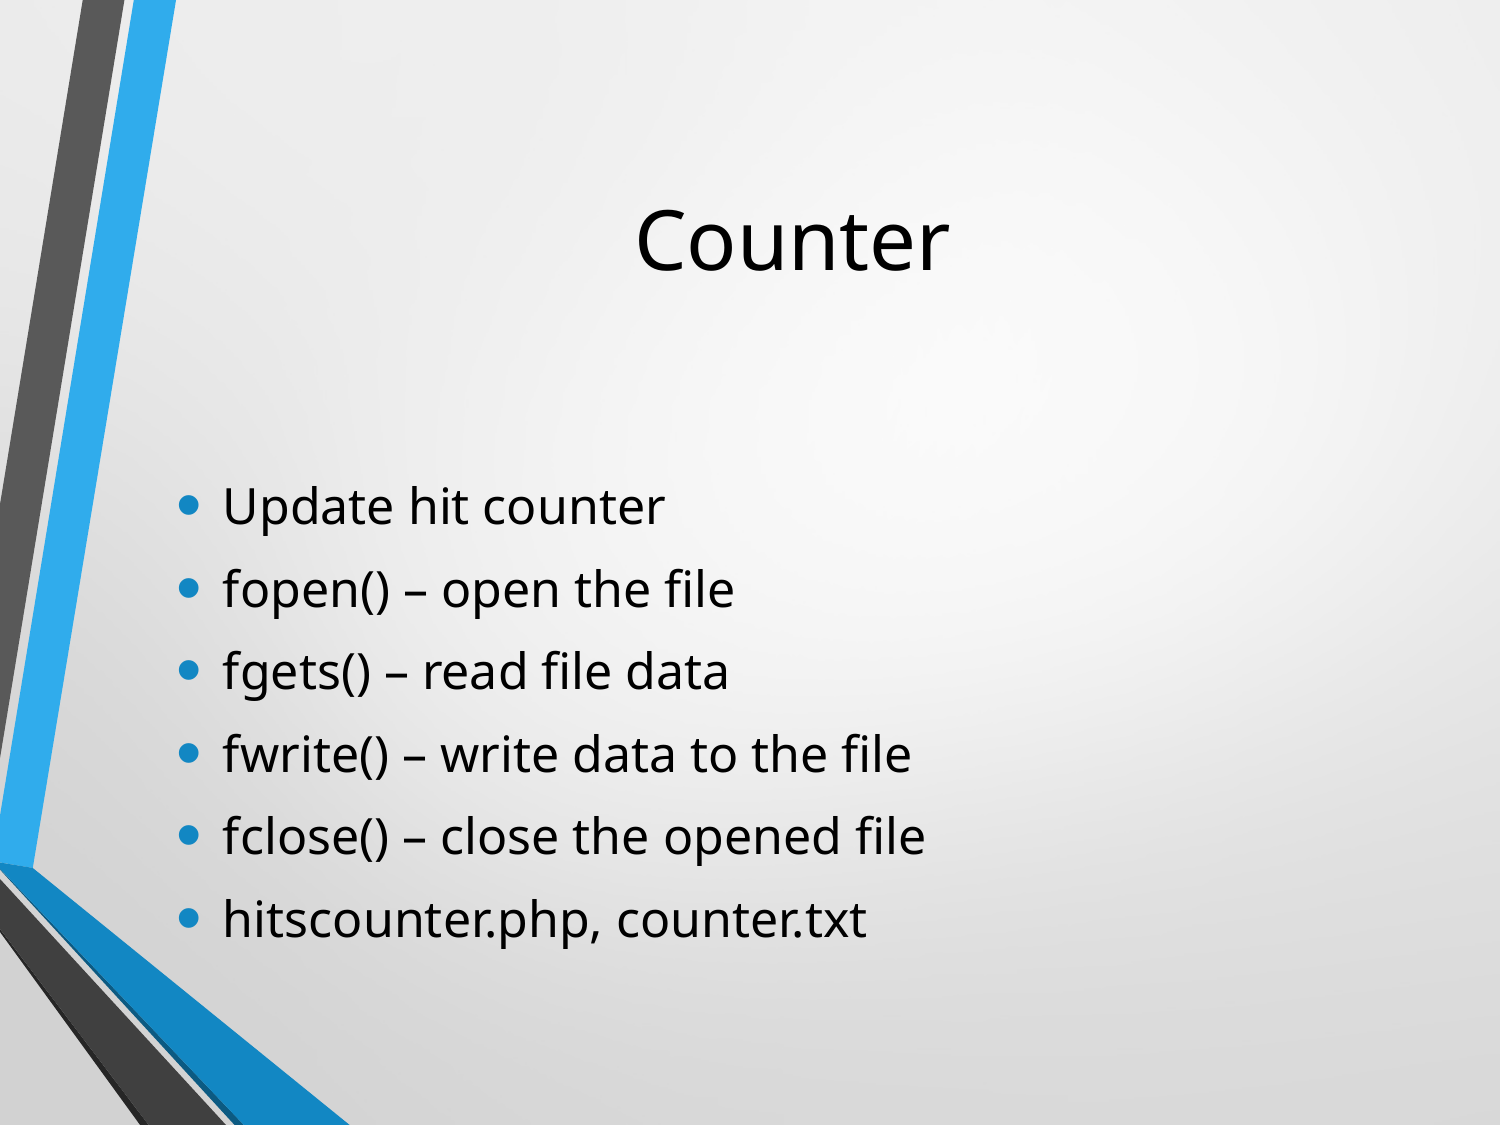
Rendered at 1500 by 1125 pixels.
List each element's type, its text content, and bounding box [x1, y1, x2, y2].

title Counter [161, 75, 1425, 400]
list Update hit counter fopen() – open the file fgets() – read file data fwrite() – write data to the file fclose() – close the opened file hitscounter.php, counter.txt [161, 437, 1425, 985]
